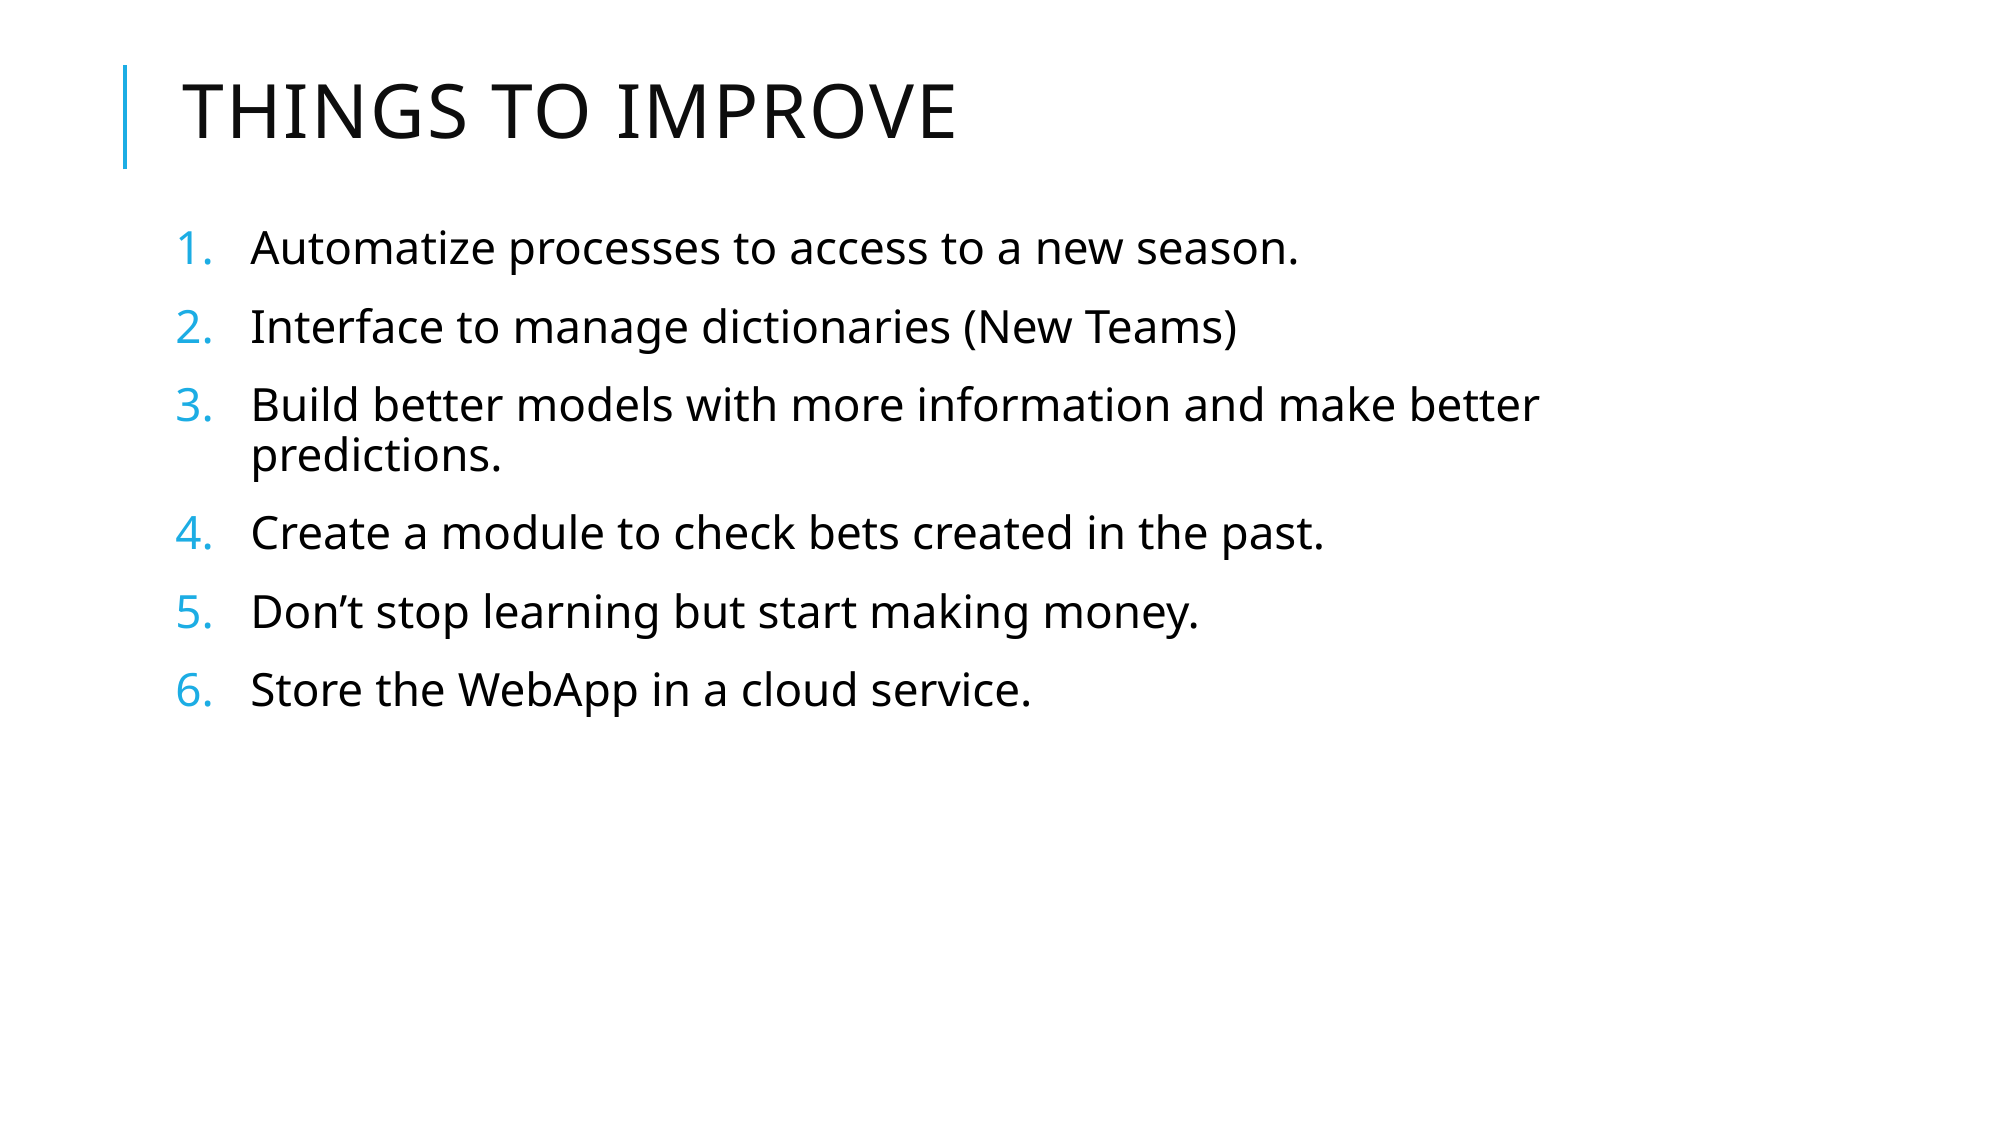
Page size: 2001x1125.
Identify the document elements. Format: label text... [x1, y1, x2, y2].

list Automatize processes to access to a new season. Interface to manage dictionaries (New Teams) Build better models with more information and make better predictions. Create a module to check bets created in the past. Don’t stop learning but start making money. Store the WebApp in a cloud service. [168, 217, 1763, 1035]
title Things to improve [168, 65, 1763, 170]
